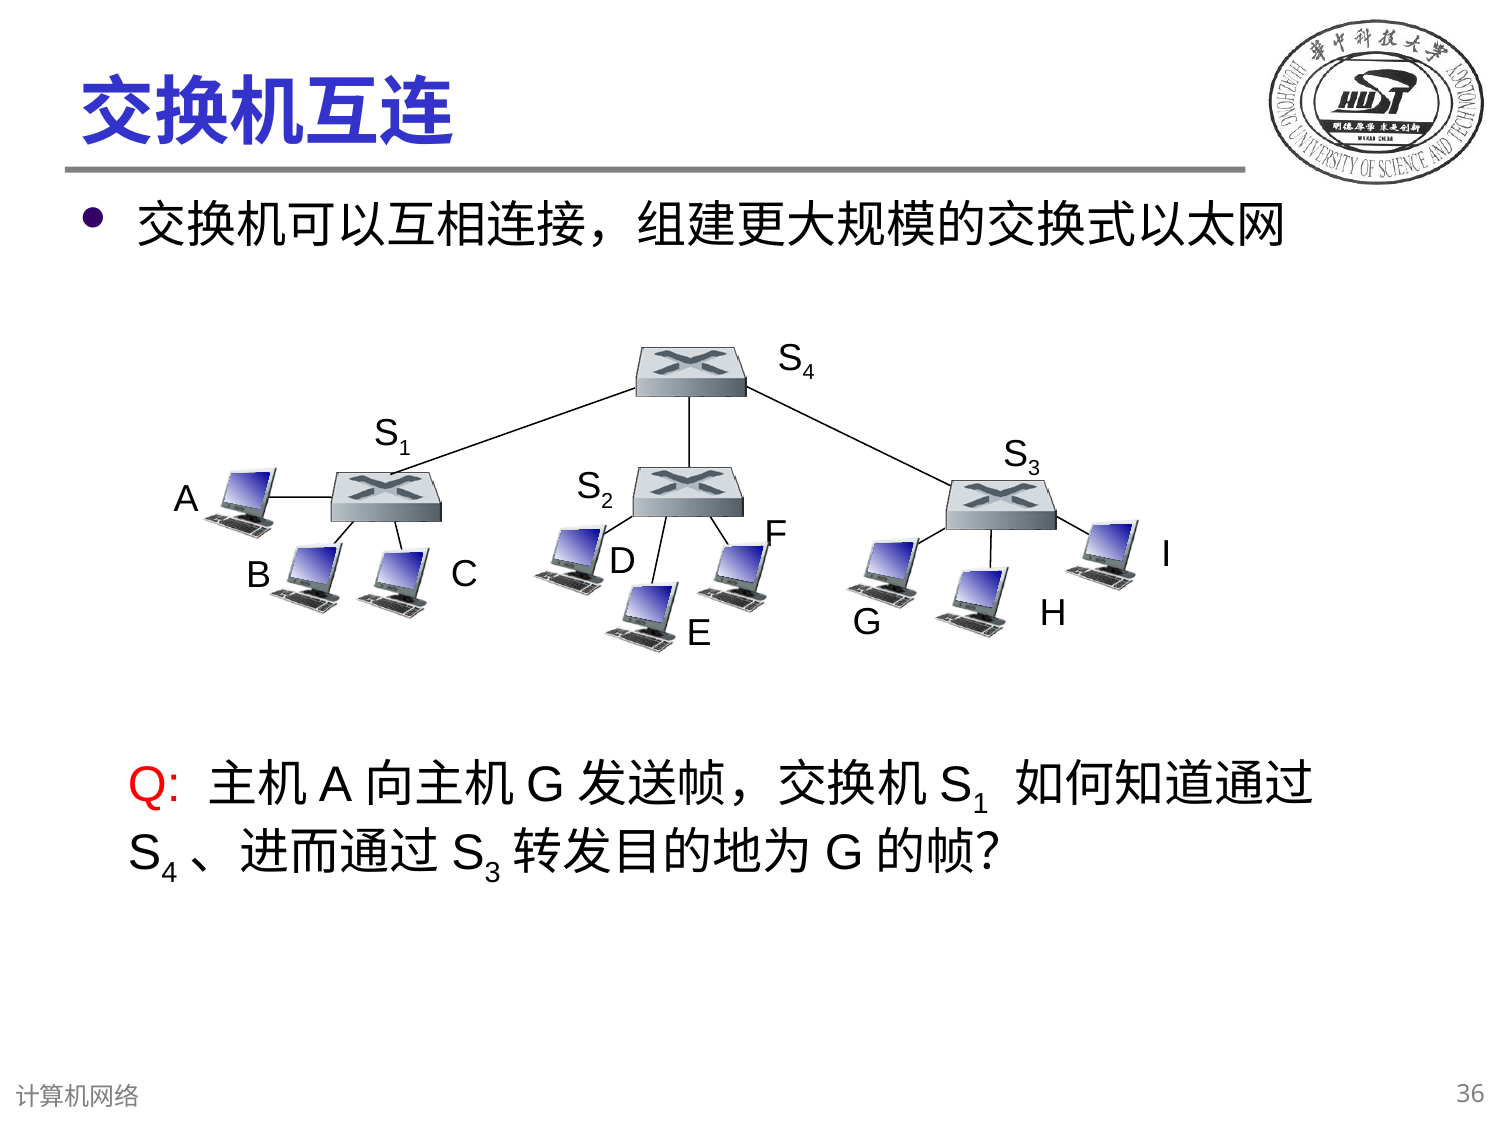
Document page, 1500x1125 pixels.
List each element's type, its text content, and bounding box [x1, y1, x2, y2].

picture [1257, 18, 1489, 185]
slide_number 36 [1149, 1070, 1500, 1125]
footer 计算机网络 [0, 1073, 632, 1125]
list 交换机可以互相连接，组建更大规模的交换式以太网 [64, 184, 1436, 297]
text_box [390, 325, 1188, 662]
text_box Q: 主机A向主机G发送帧，交换机S1 如何知道通过S4、进而通过S3转发目的地为G的帧？ [113, 744, 1407, 1019]
title 交换机互连 [64, 42, 1318, 162]
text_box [156, 400, 385, 625]
